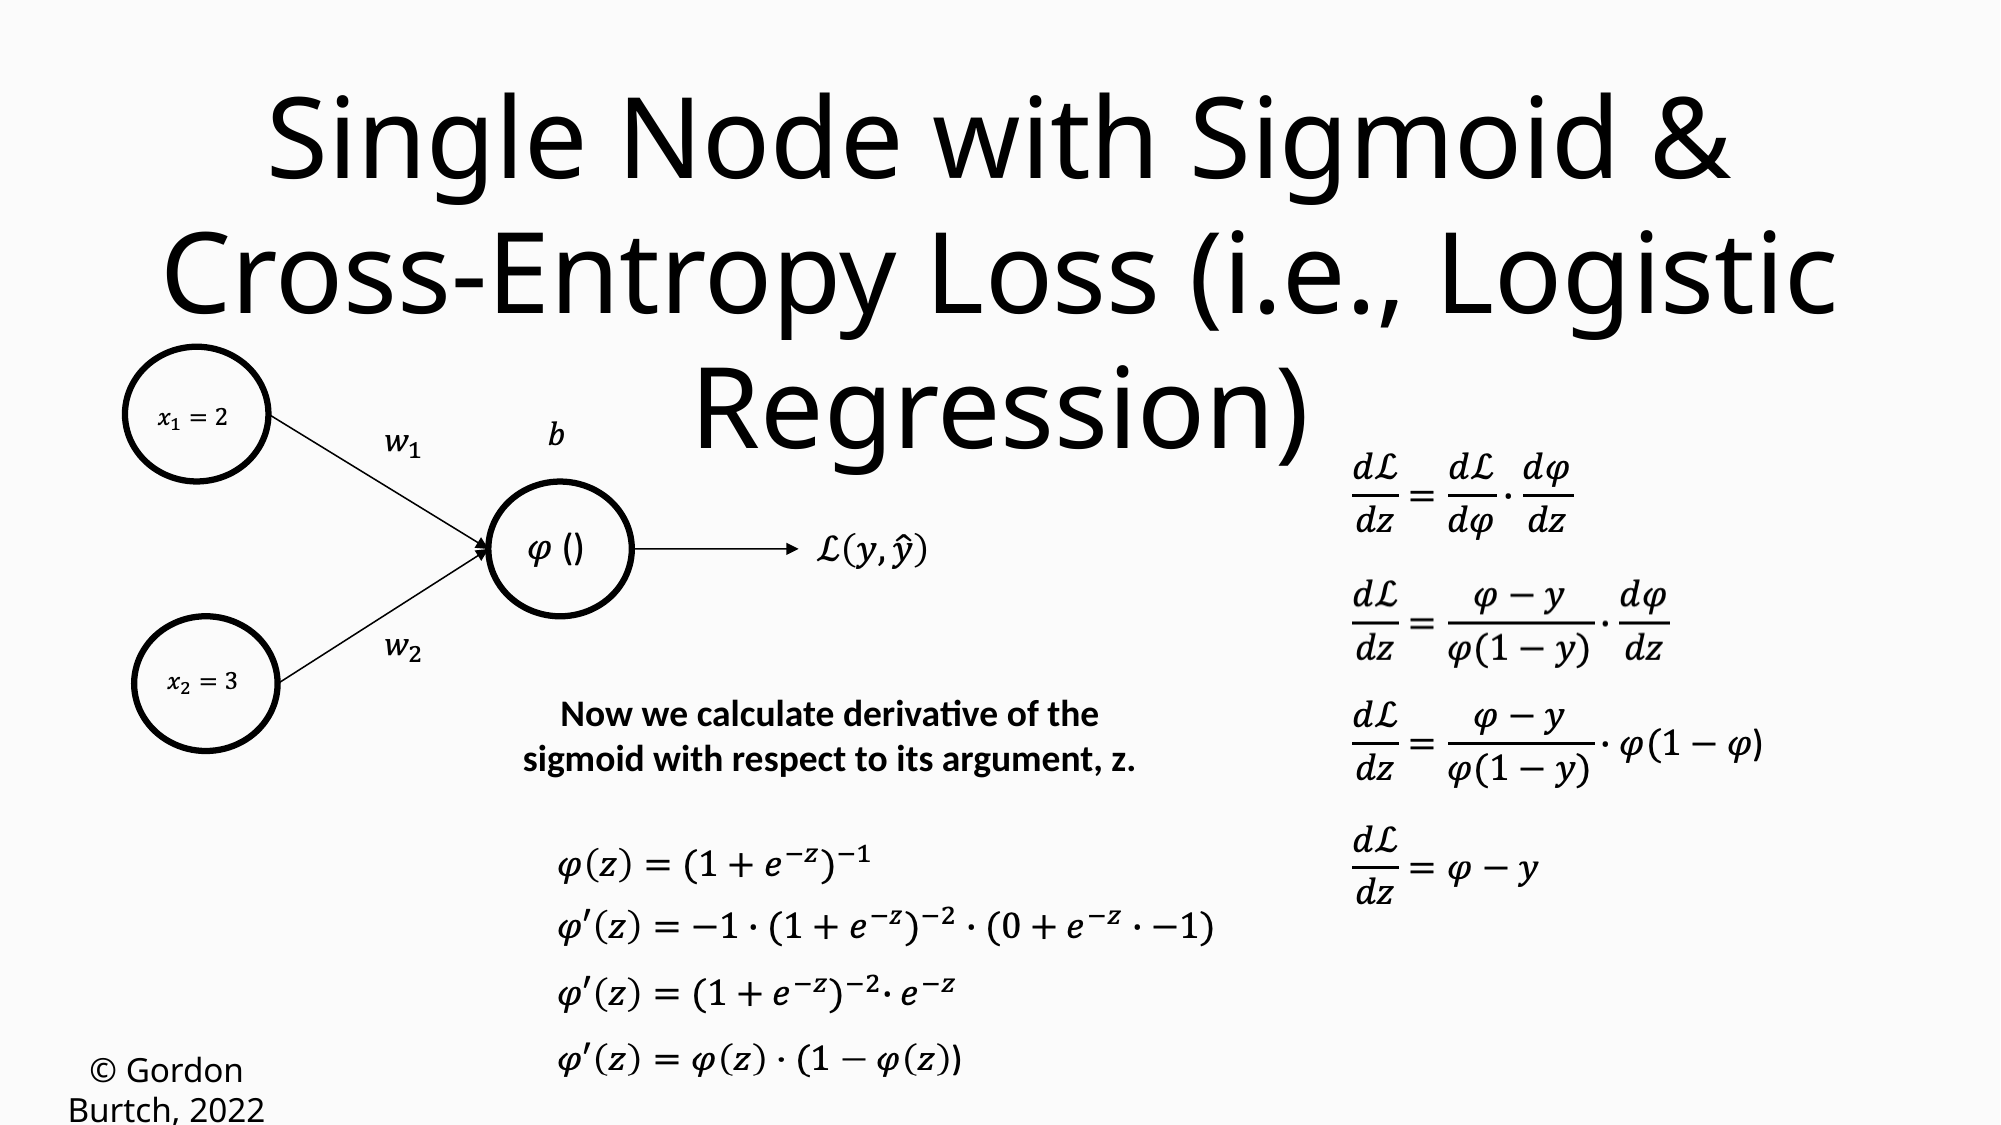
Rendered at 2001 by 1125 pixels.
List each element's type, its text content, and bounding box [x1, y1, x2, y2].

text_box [124, 346, 1088, 752]
text_box [1336, 811, 1908, 913]
text_box [542, 894, 1248, 956]
text_box [1336, 565, 1908, 678]
text_box [542, 832, 1248, 893]
text_box [542, 961, 1248, 1025]
text_box Now we calculate derivative of the sigmoid with respect to its argument, z. [488, 681, 1173, 787]
text_box [542, 1027, 1248, 1090]
text_box [1336, 687, 1908, 799]
text_box Single Node with Sigmoid & Cross-Entropy Loss (i.e., Logistic Regression) [125, 58, 1875, 479]
text_box [1336, 439, 1728, 549]
